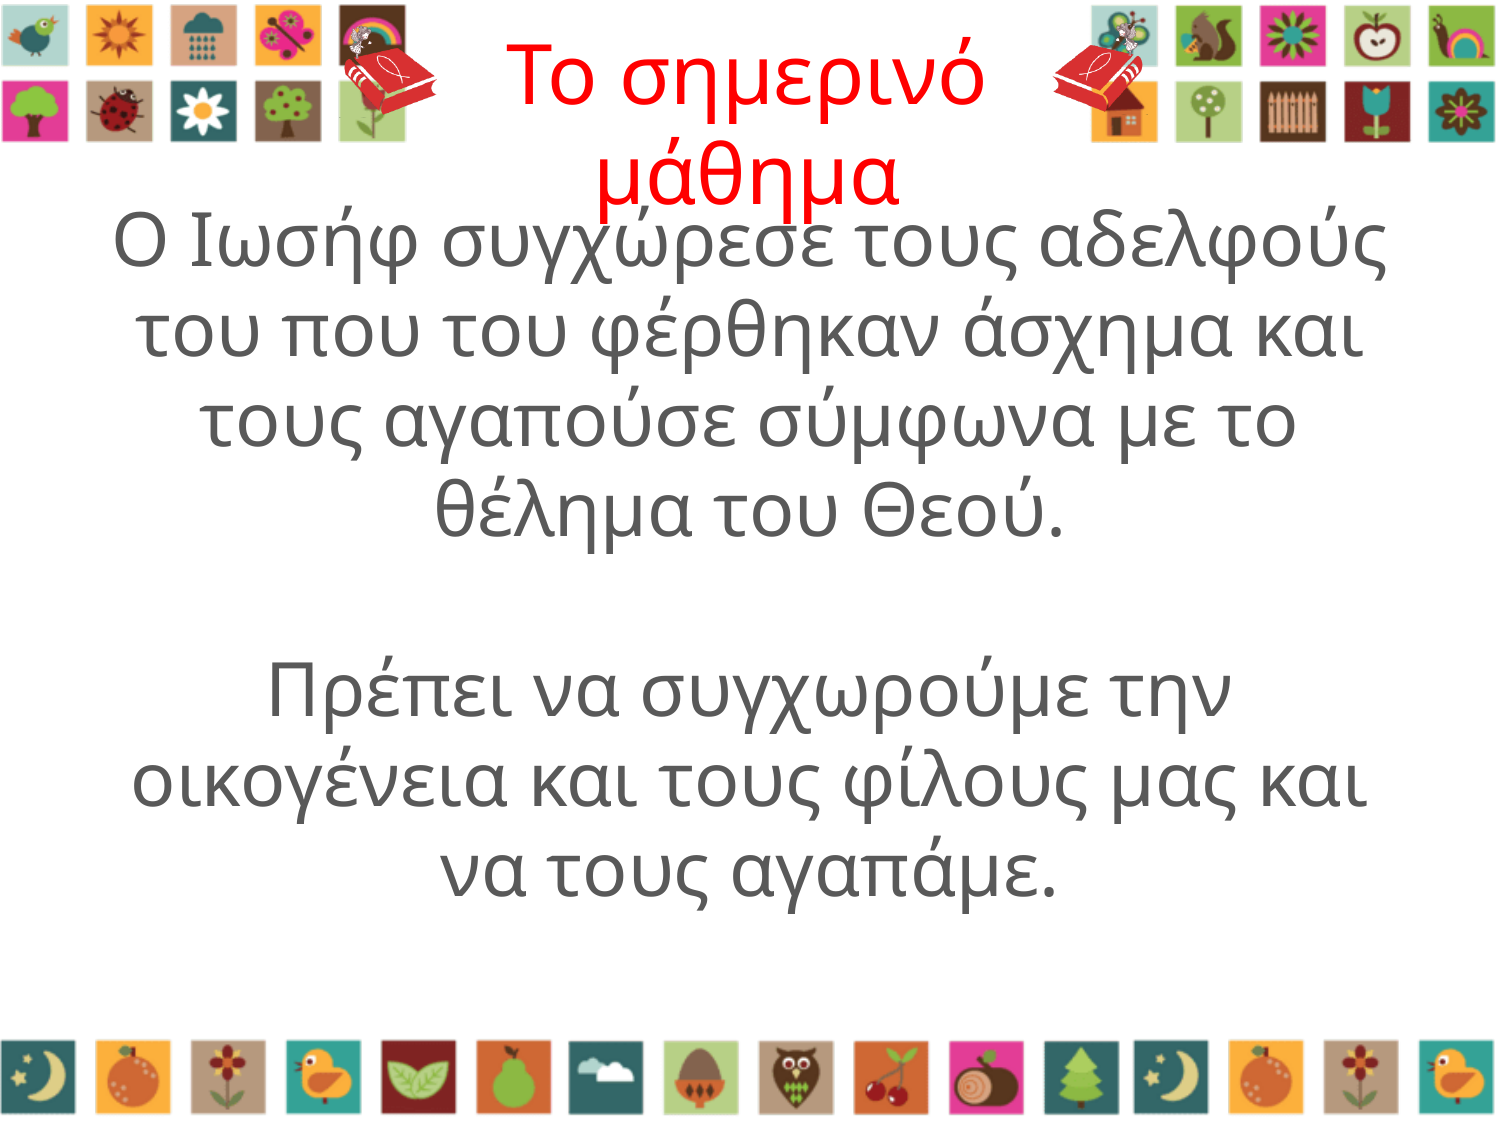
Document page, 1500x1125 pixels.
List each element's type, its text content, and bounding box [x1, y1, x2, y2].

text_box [0, 1028, 1500, 1118]
text_box Ο Ιωσήφ συγχώρεσε τους αδελφούς του που του φέρθηκαν άσχημα και τους αγαπούσε σύμφωνα με το θέλημα του Θεού. Πρέπει να συγχωρούμε την οικογένεια και τους φίλους μας και να τους αγαπάμε. [76, 184, 1424, 920]
text_box Το σημερινό μάθημα [414, 13, 1080, 184]
picture [0, 3, 469, 150]
picture [1021, 3, 1500, 150]
